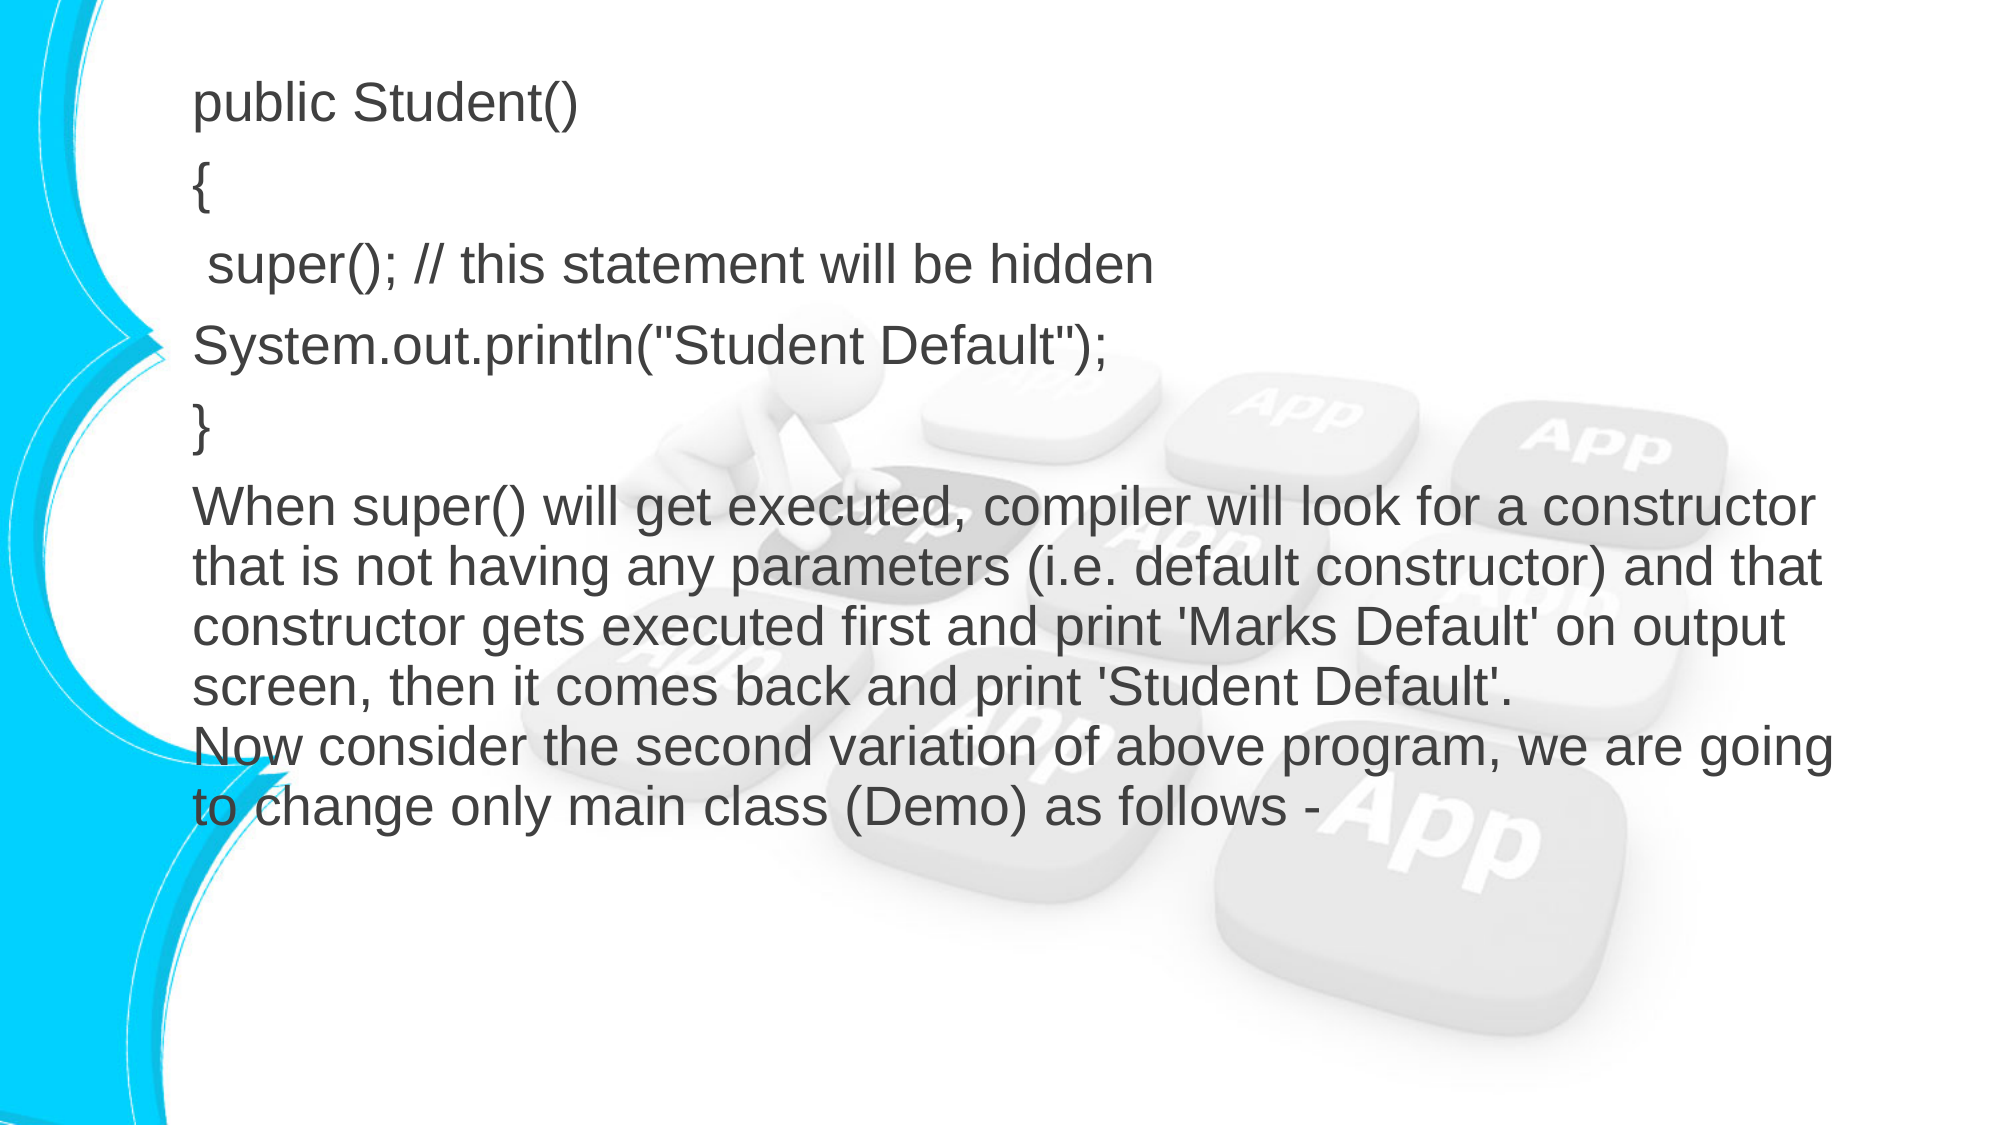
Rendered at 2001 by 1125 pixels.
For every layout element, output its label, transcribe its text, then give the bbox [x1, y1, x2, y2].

picture [0, 0, 2001, 1125]
picture [73, 52, 77, 62]
picture [0, 1118, 15, 1125]
list public Student() { super(); // this statement will be hidden System.out.println("Student Default"); } When super() will get executed, compiler will look for a constructor that is not having any parameters (i.e. default constructor) and that constructor gets executed first and print 'Marks Default' on output screen, then it comes back and print 'Student Default'. Now consider the second variation of above program, we are going to change only main class (Demo) as follows - [177, 66, 1899, 1072]
